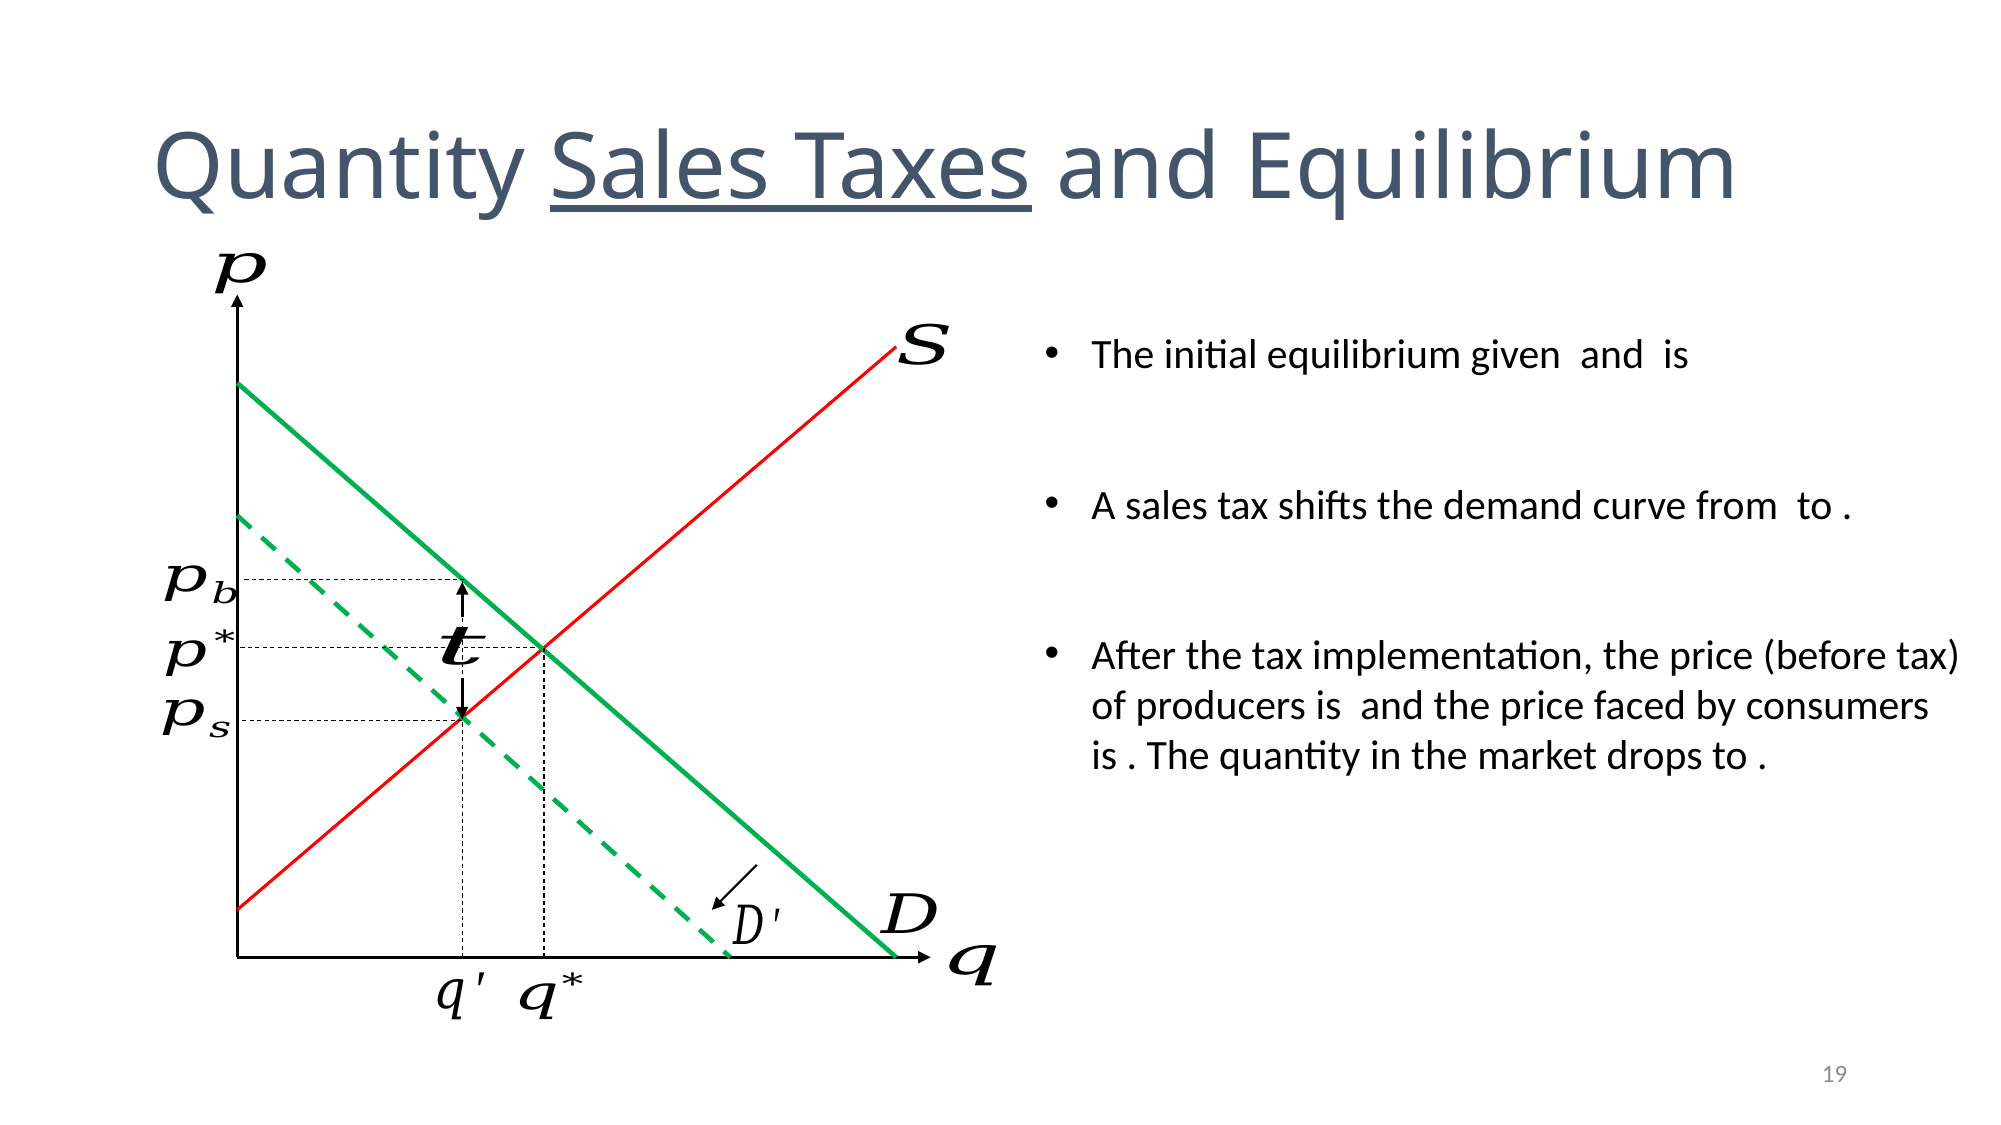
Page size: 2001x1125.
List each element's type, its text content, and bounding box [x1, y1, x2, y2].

title Quantity Sales Taxes and Equilibrium [137, 59, 1863, 278]
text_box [159, 235, 1003, 1022]
slide_number 19 [1412, 1042, 1863, 1103]
